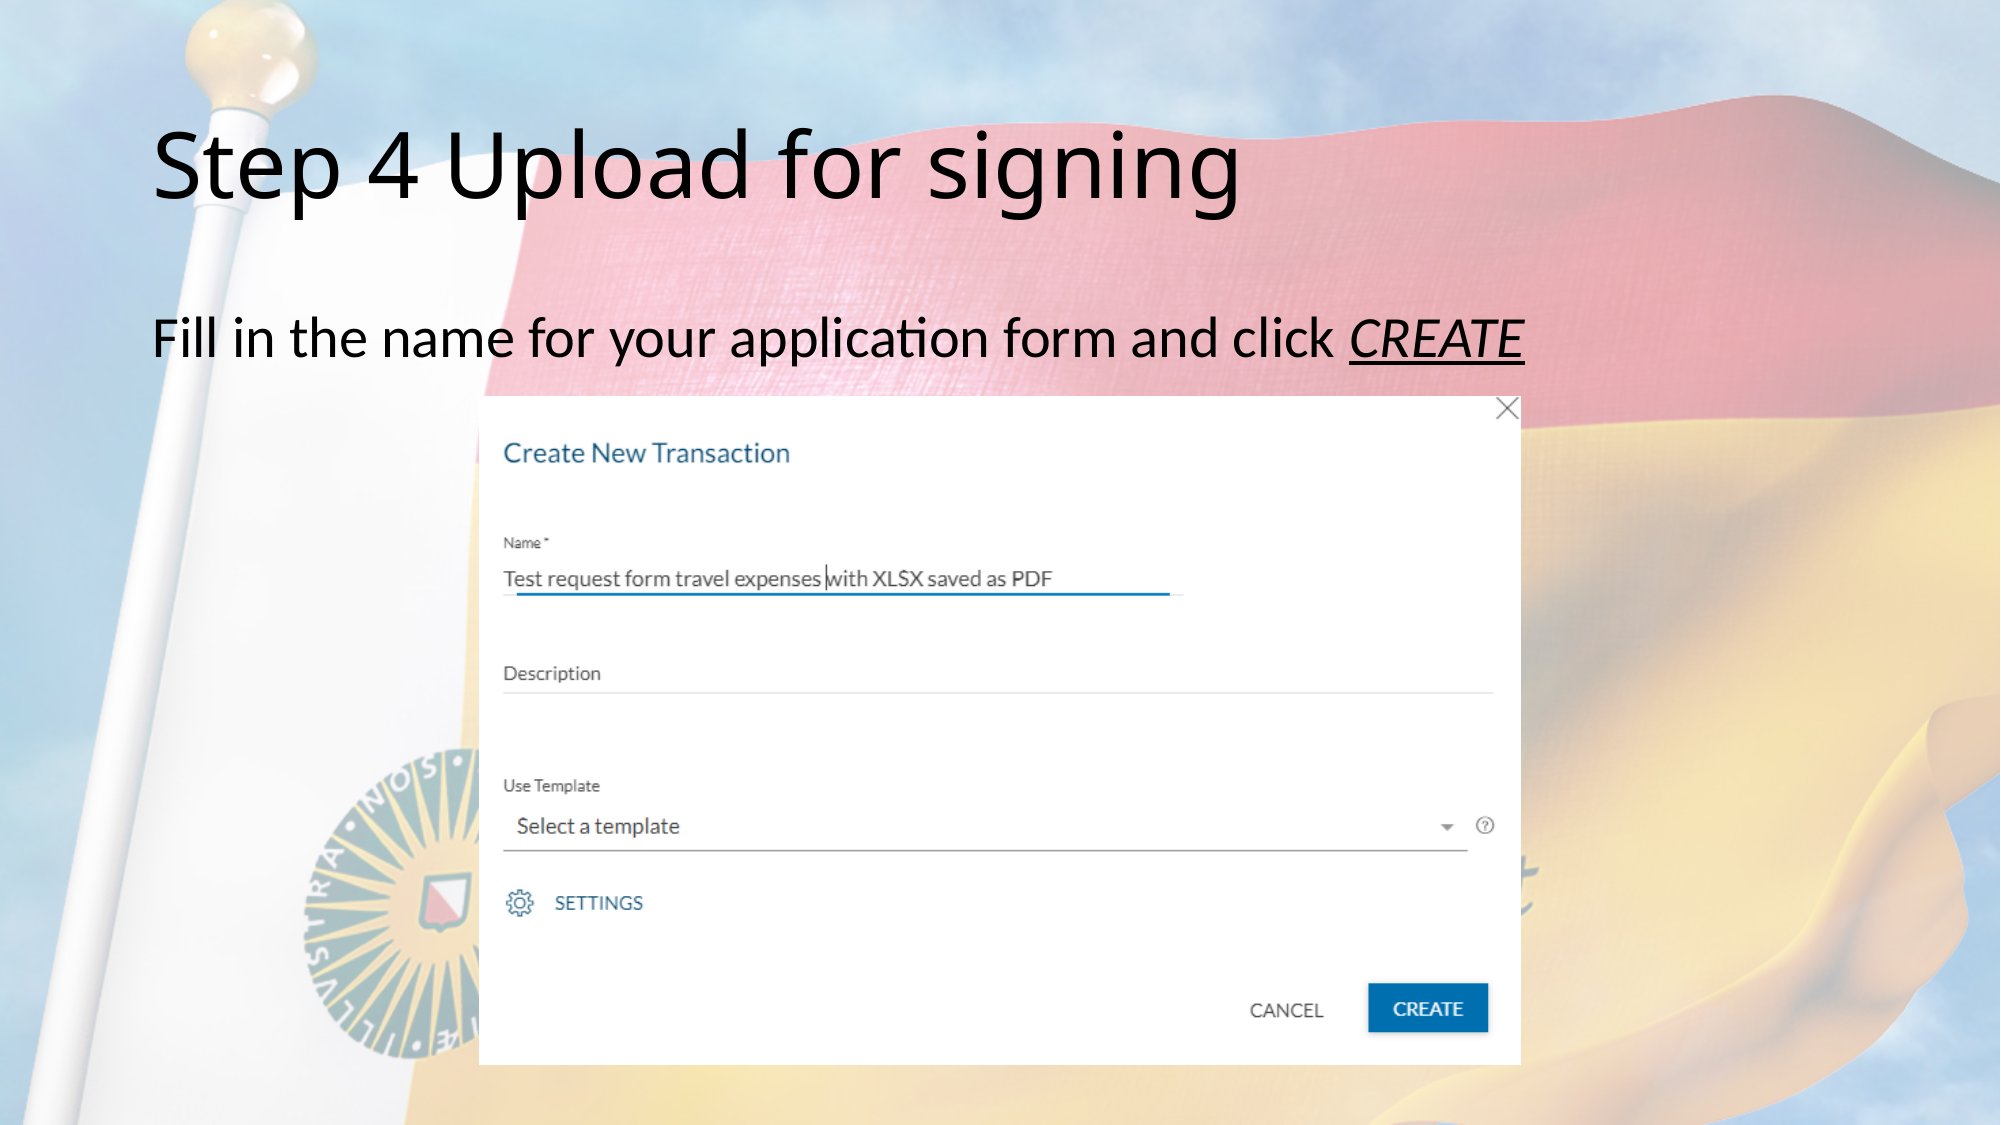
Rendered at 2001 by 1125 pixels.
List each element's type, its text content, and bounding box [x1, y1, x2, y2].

list Fill in the name for your application form and click CREATE [137, 299, 1863, 1014]
picture [479, 396, 1521, 1065]
title Step 4 Upload for signing [137, 59, 1863, 278]
